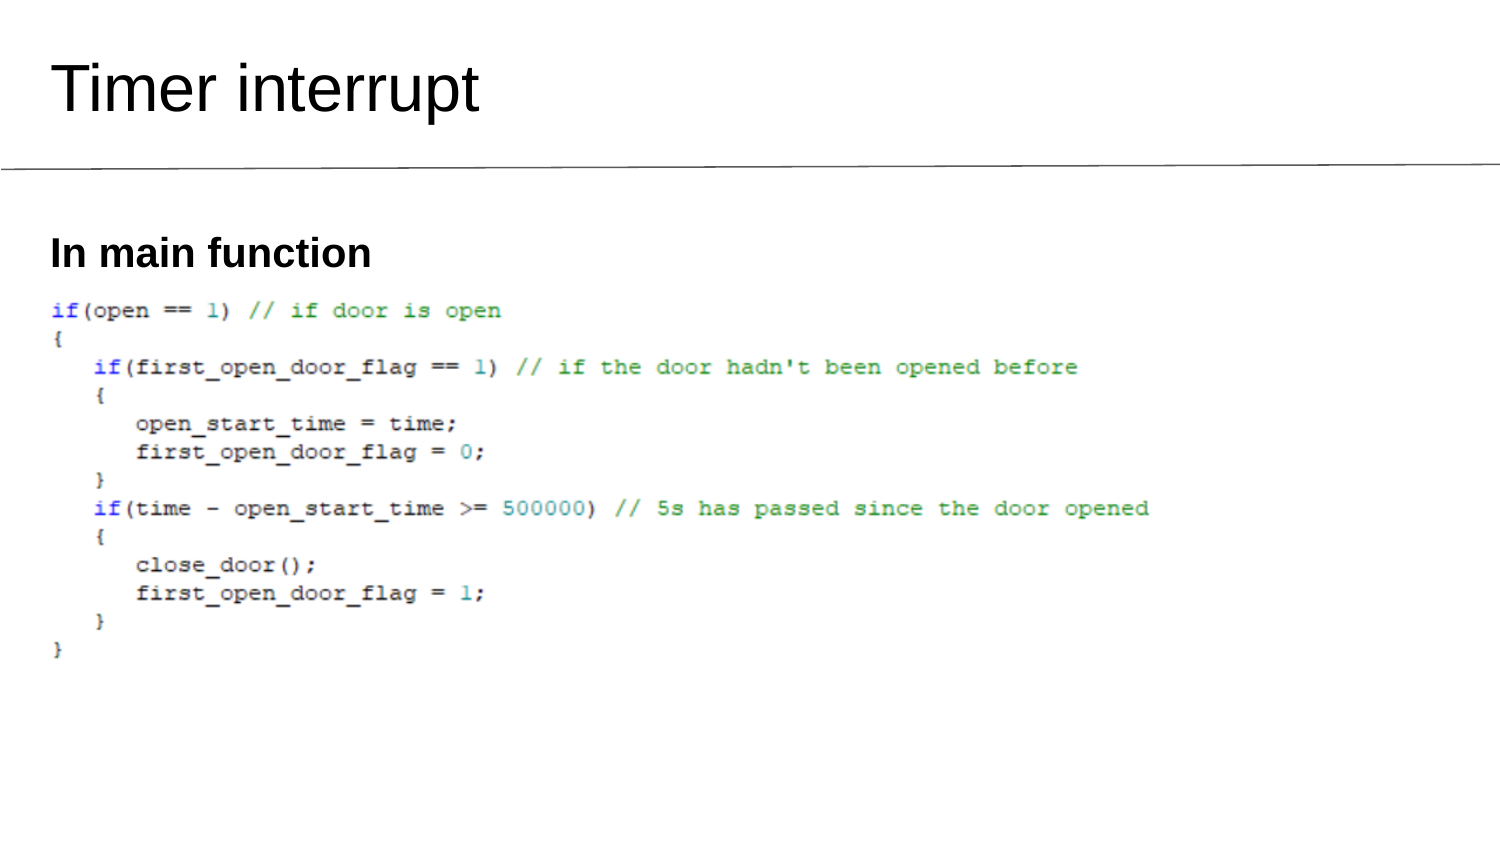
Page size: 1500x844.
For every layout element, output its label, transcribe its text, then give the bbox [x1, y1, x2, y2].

picture [44, 296, 1156, 669]
text_box Timer interrupt [35, 29, 738, 140]
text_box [0, 164, 1500, 170]
text_box In main function [35, 211, 1296, 795]
